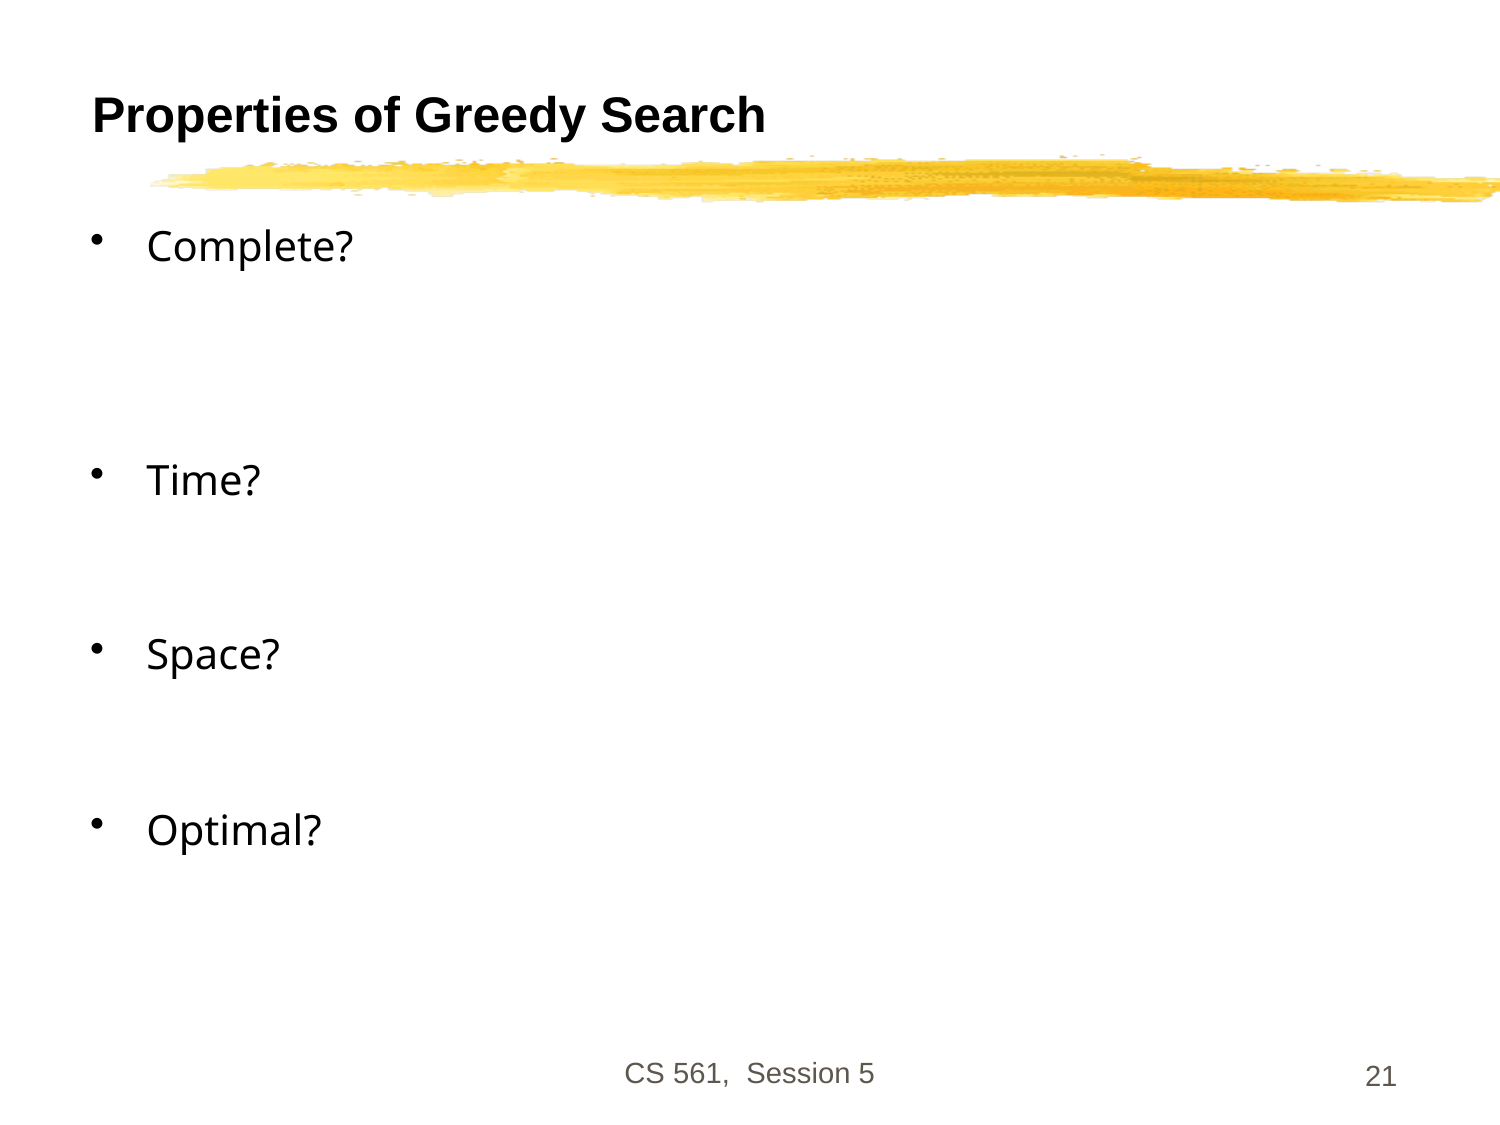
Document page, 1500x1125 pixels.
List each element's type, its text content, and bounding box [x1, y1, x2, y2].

picture [150, 149, 1500, 213]
footer CS 561, Session 5 [512, 1021, 988, 1098]
slide_number 21 [1099, 1024, 1413, 1101]
title Properties of Greedy Search [76, 37, 1415, 151]
list Complete? Time? Space? Optimal? [74, 212, 1417, 994]
